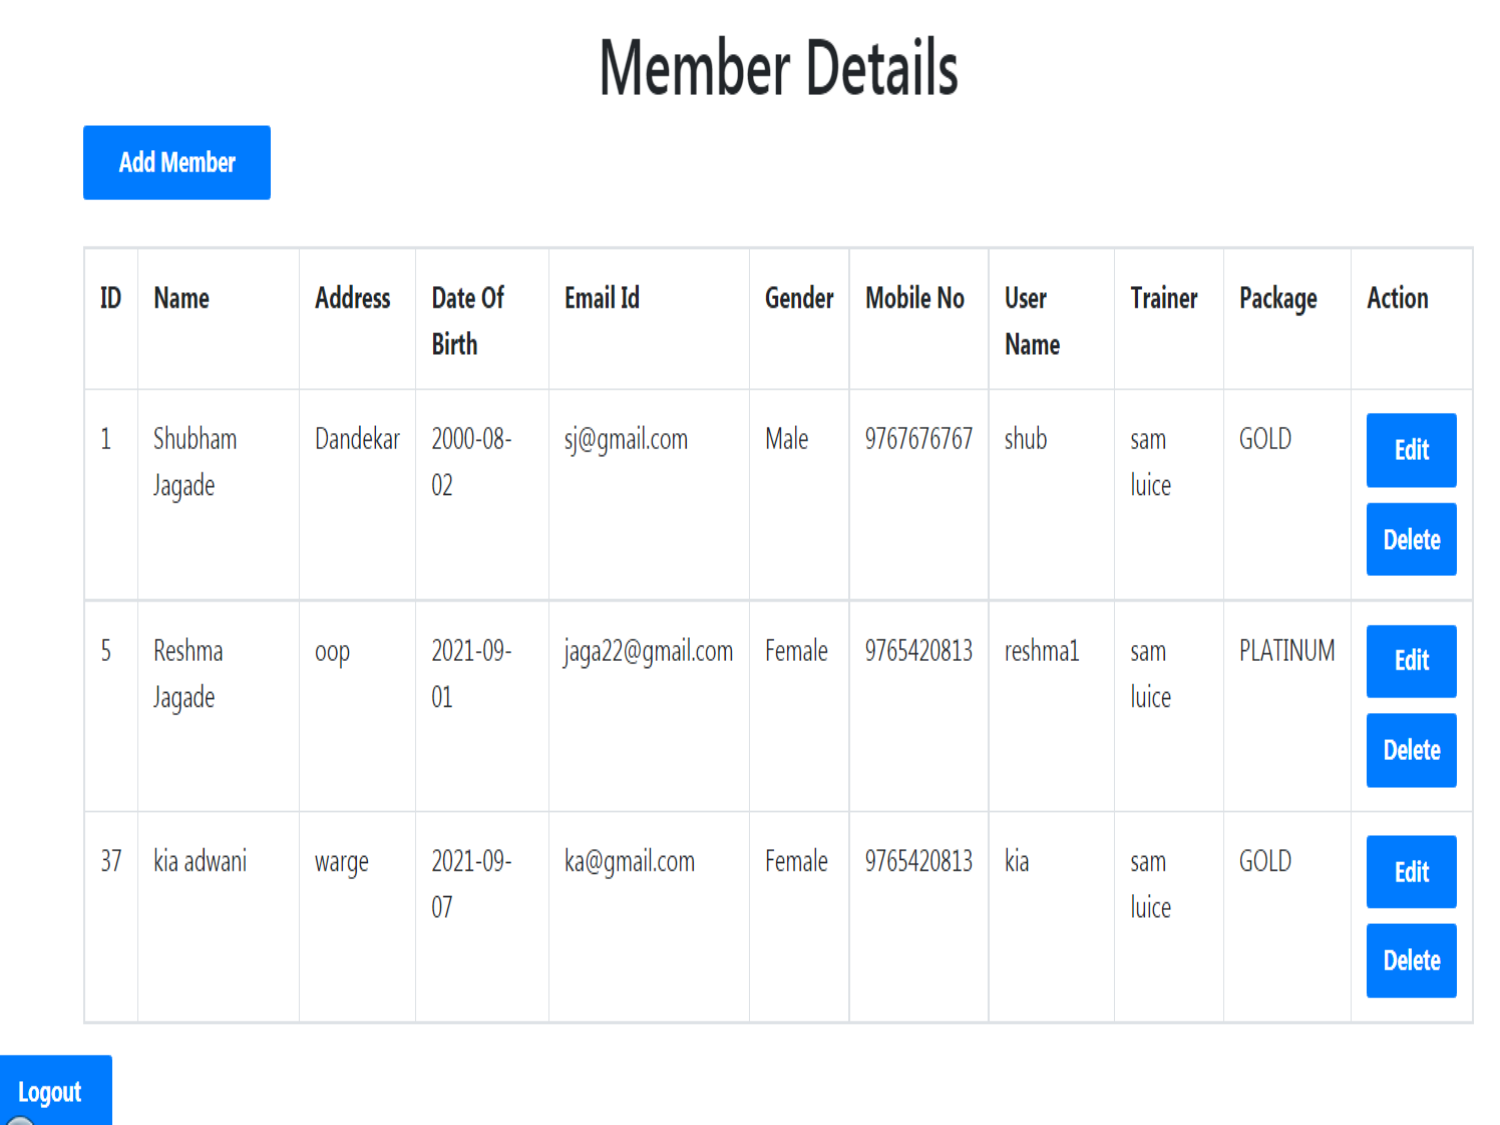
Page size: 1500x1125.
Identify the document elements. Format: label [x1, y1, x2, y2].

list [0, 0, 1500, 1125]
